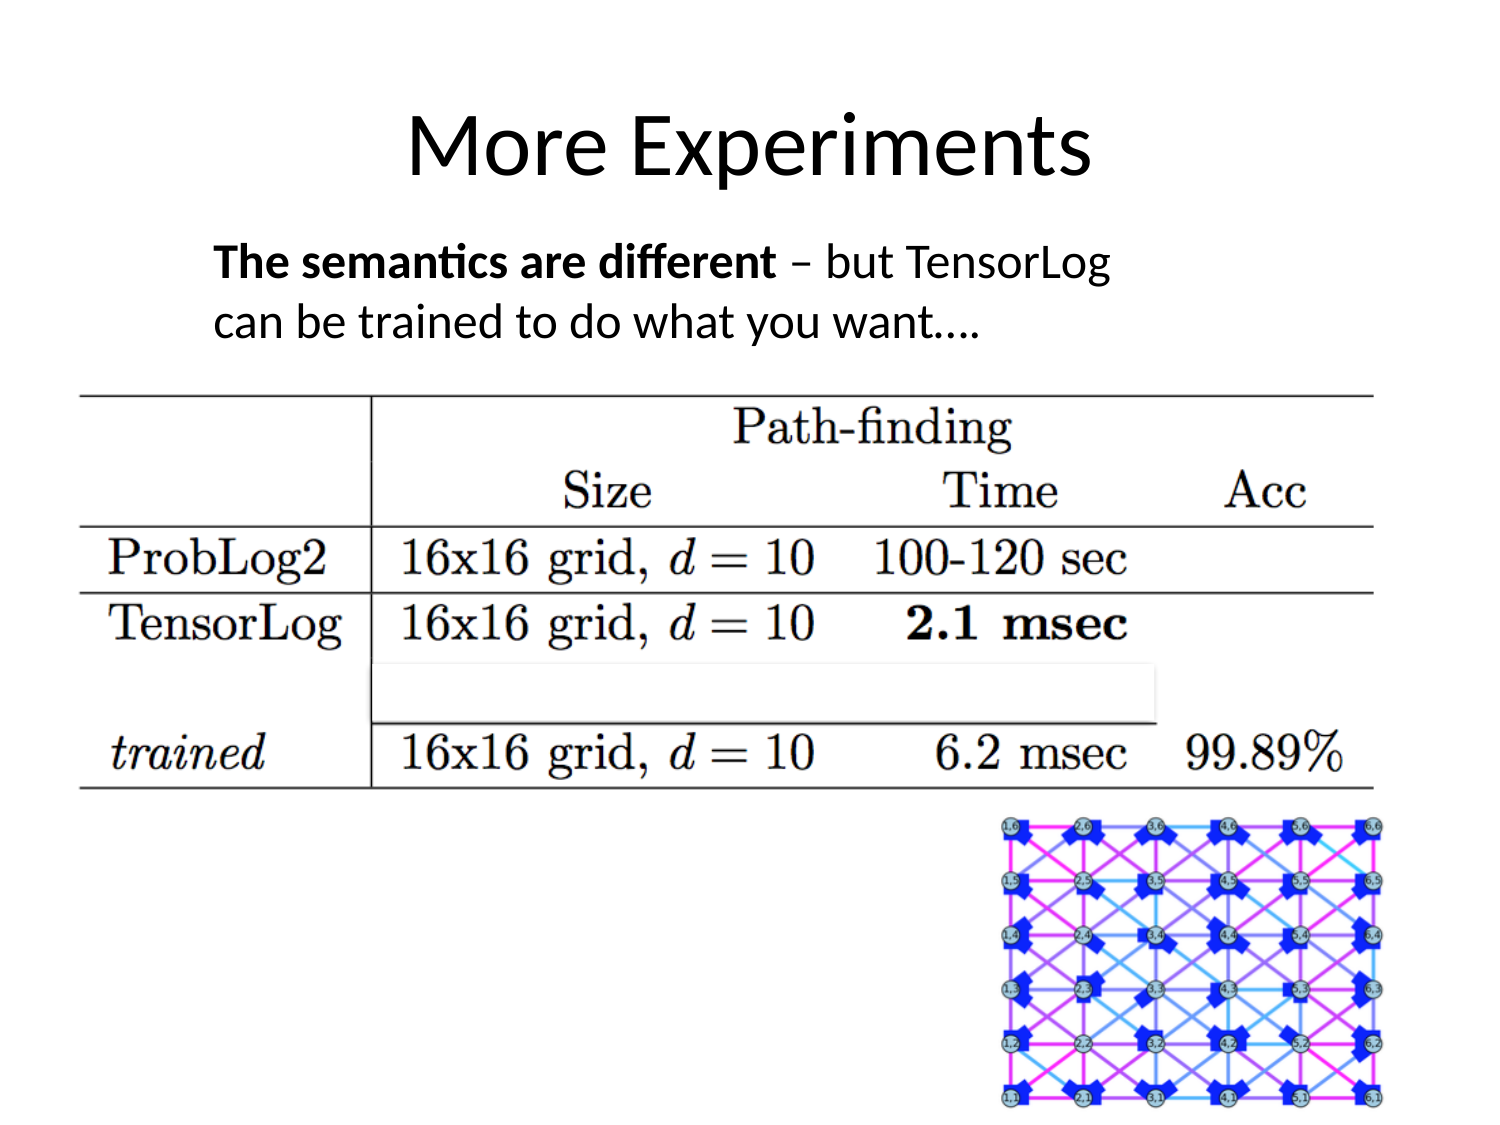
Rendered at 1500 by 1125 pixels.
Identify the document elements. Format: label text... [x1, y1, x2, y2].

text_box The semantics are different – but TensorLog can be trained to do what you want…. [198, 220, 1199, 356]
picture [0, 359, 1442, 1125]
title More Experiments [75, 45, 1425, 233]
